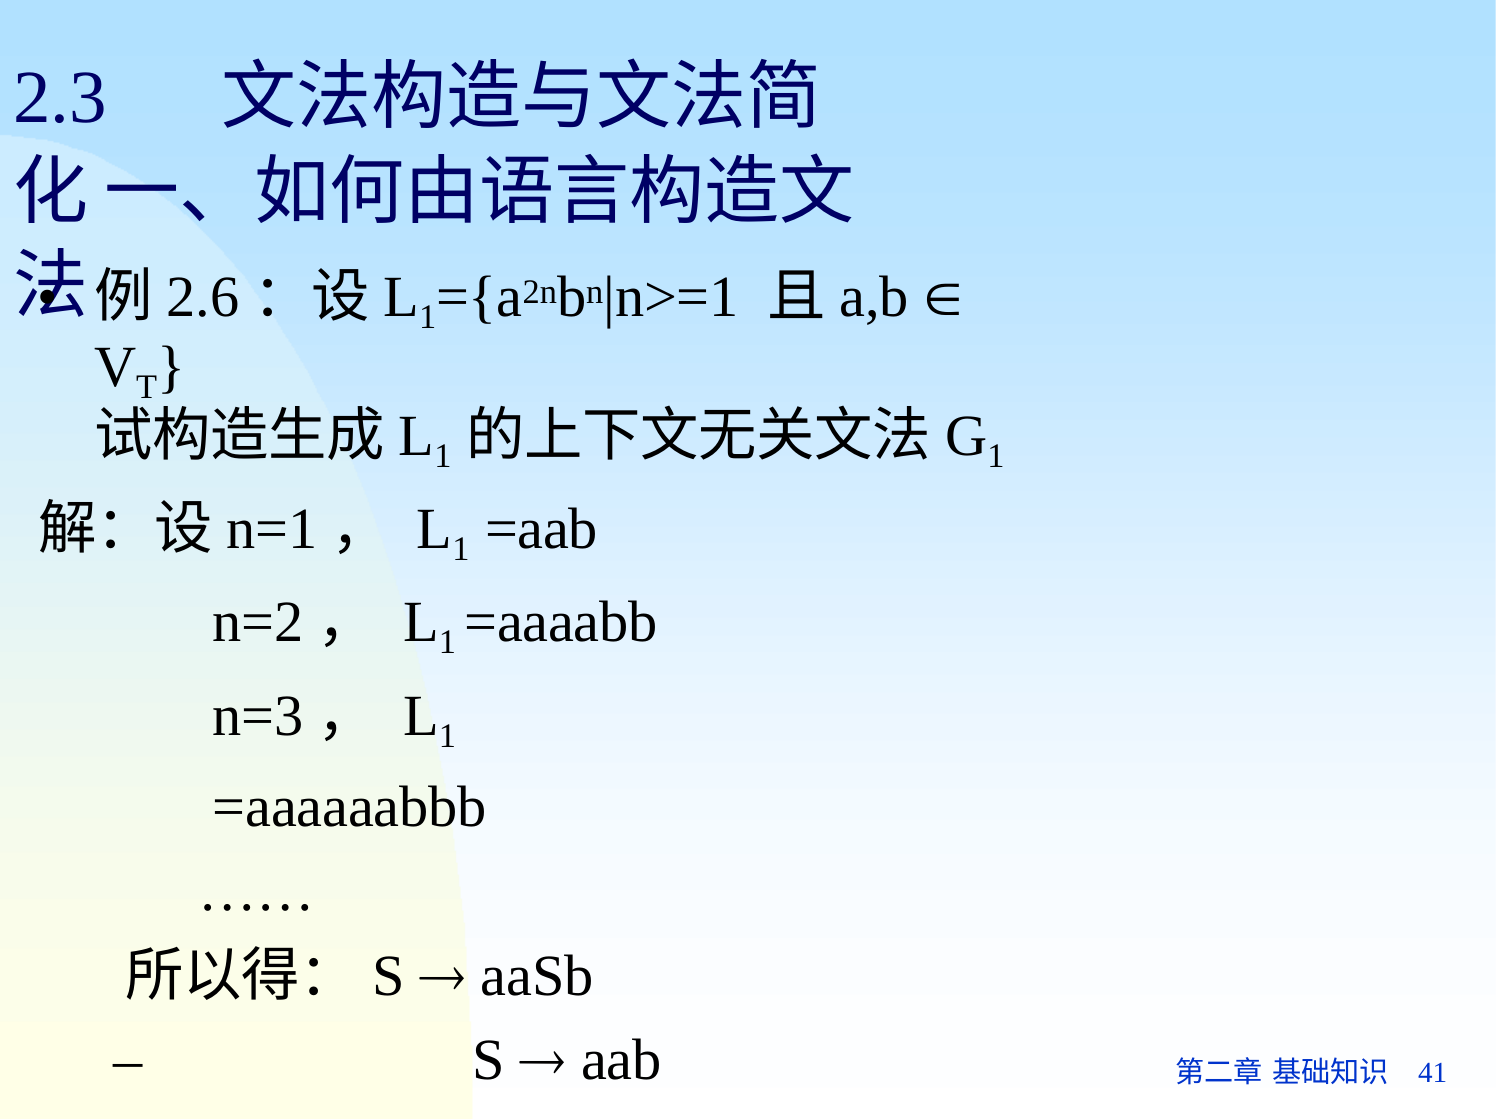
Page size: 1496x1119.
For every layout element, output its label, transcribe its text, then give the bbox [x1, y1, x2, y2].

text_box 例2.6：设L1={a2nbn|n>=1 且a,b  VT} 试构造生成L1的上下文无关文法G1 解：设n=1， L1 =aab n=2， L1 =aaaabb n=3， L1 =aaaaaabbb …… 所以得：S  aaSb – S  aab [33, 263, 1021, 1092]
title 2.3 文法构造与文法简化 一、如何由语言构造文法 [10, 41, 897, 327]
slide_number 第二章 基础知识 41 [1173, 1054, 1452, 1119]
picture [0, 0, 1496, 1119]
